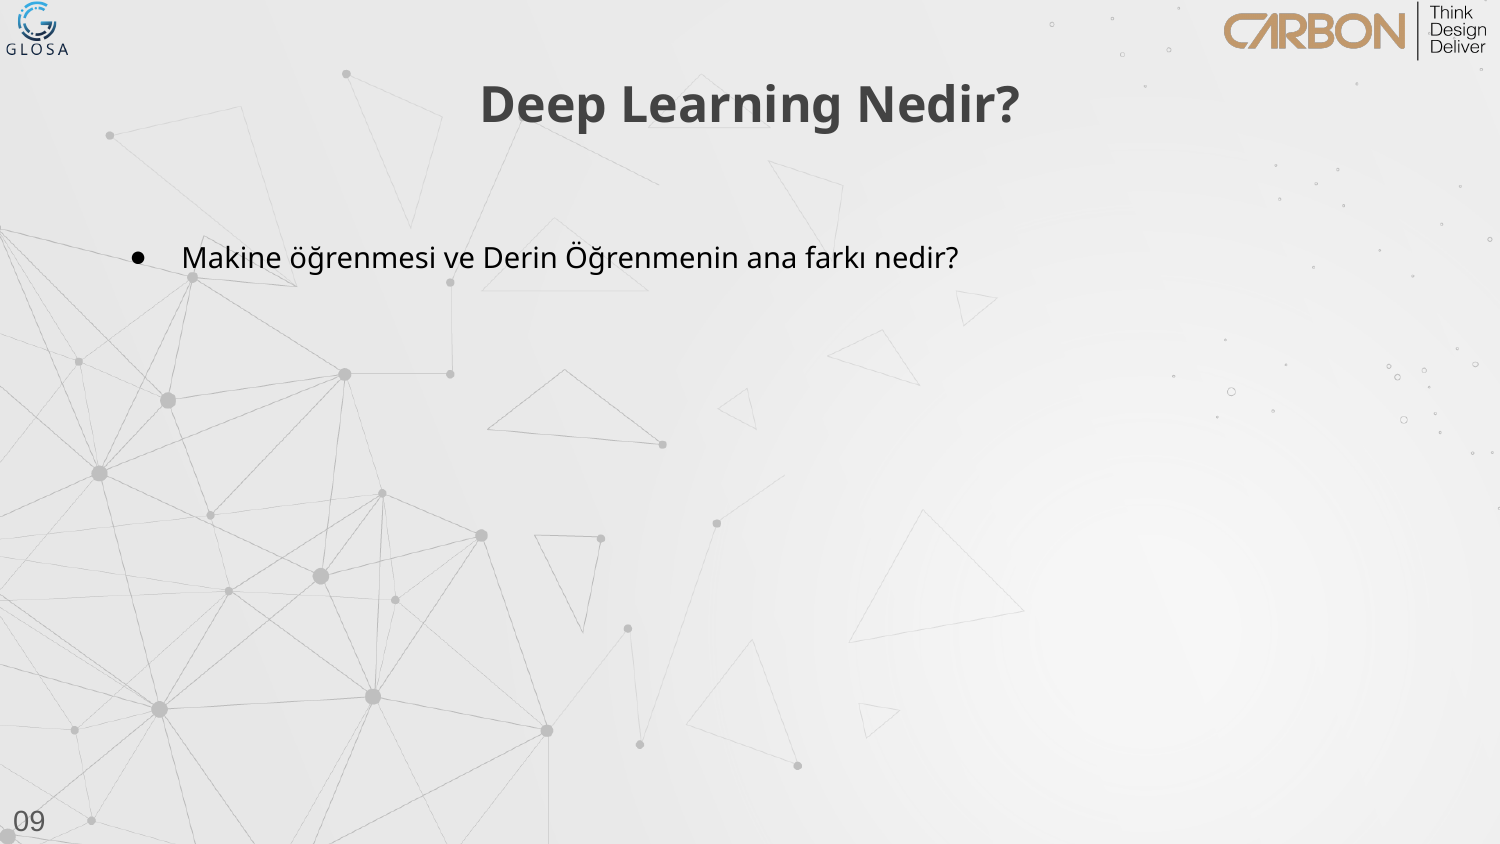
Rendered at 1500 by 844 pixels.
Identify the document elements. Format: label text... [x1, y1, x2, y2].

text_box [1, 0, 72, 69]
text_box Makine öğrenmesi ve Derin Öğrenmenin ana farkı nedir? [91, 224, 1210, 290]
text_box 09 [0, 796, 68, 844]
picture [1209, 0, 1500, 66]
title Deep Learning Nedir? [322, 57, 1178, 140]
